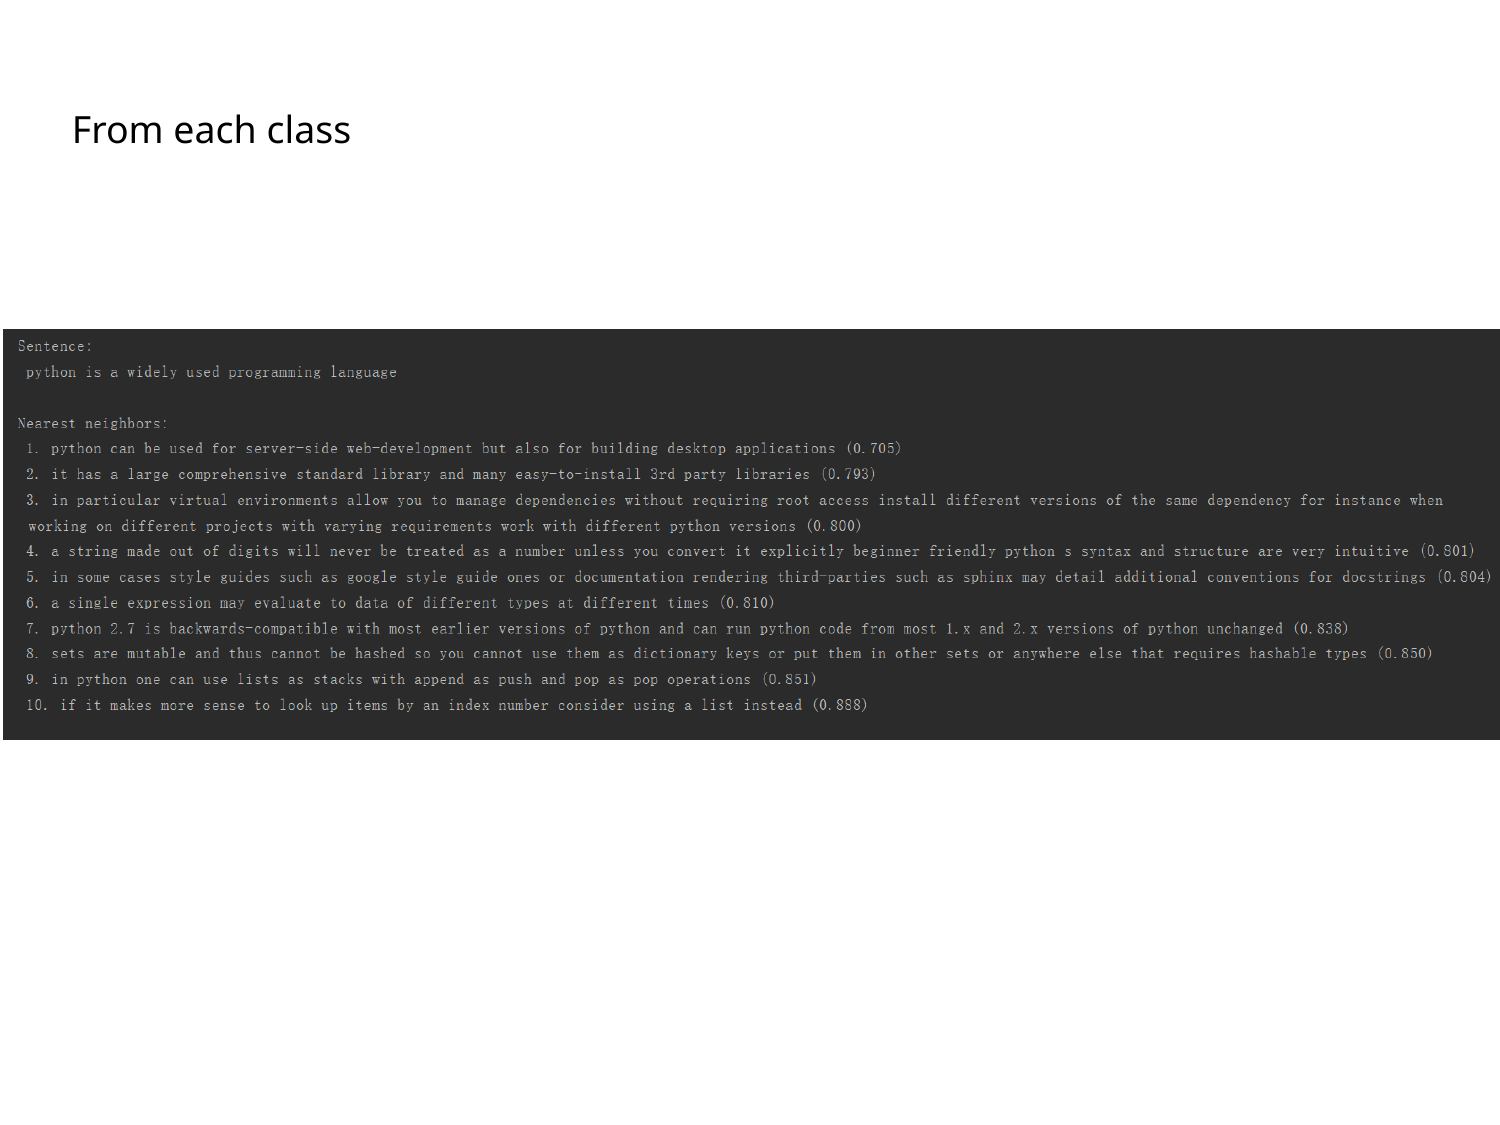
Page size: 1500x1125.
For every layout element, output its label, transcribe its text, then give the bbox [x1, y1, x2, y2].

text_box From each class [57, 84, 1443, 194]
picture [3, 329, 1500, 740]
